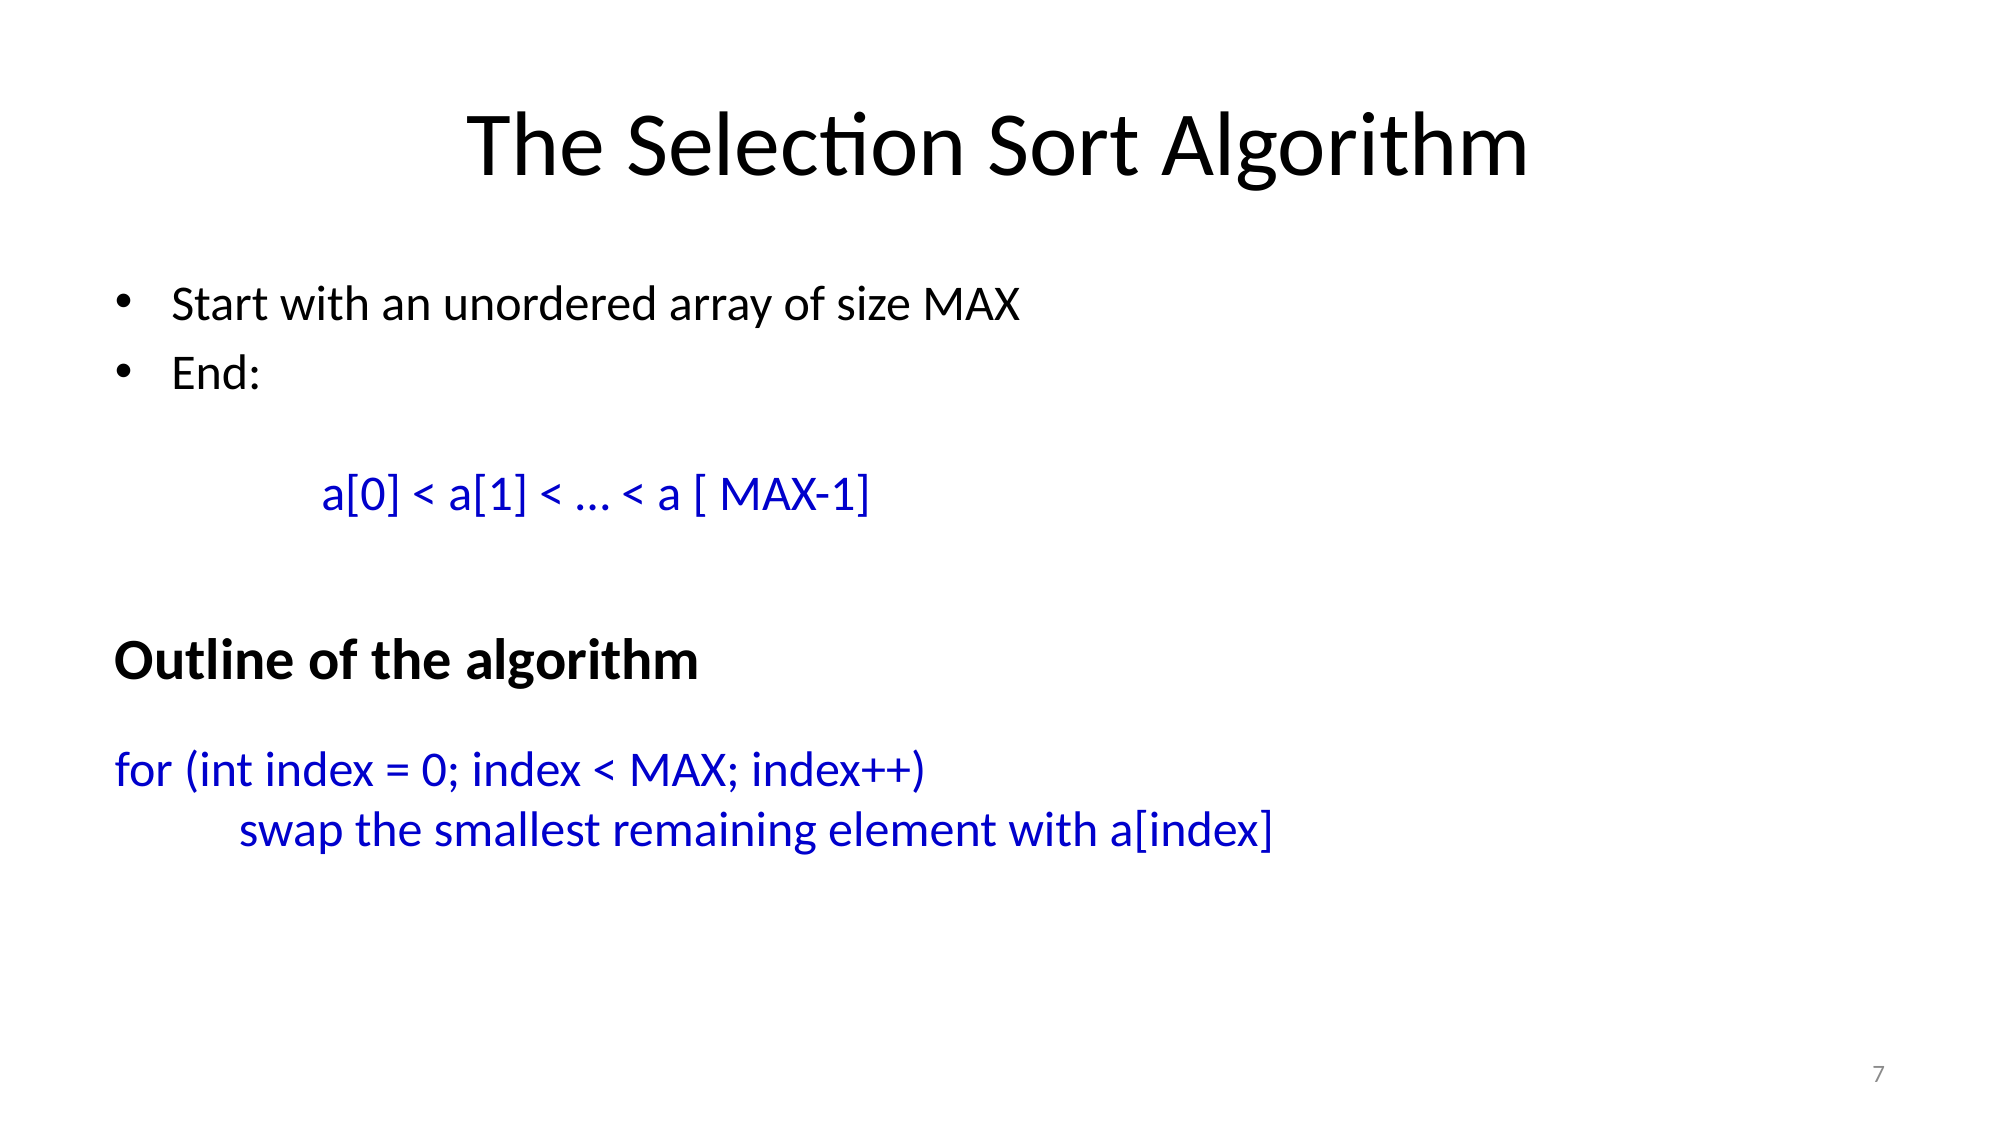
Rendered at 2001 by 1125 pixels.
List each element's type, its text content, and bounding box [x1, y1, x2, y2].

title The Selection Sort Algorithm [99, 45, 1900, 233]
list Start with an unordered array of size MAX End: a[0] < a[1] < … < a [ MAX-1] Outline of the algorithm for (int index = 0; index < MAX; index++) swap the smallest remaining element with a[index] [99, 262, 1900, 1005]
slide_number 7 [1433, 1042, 1900, 1103]
